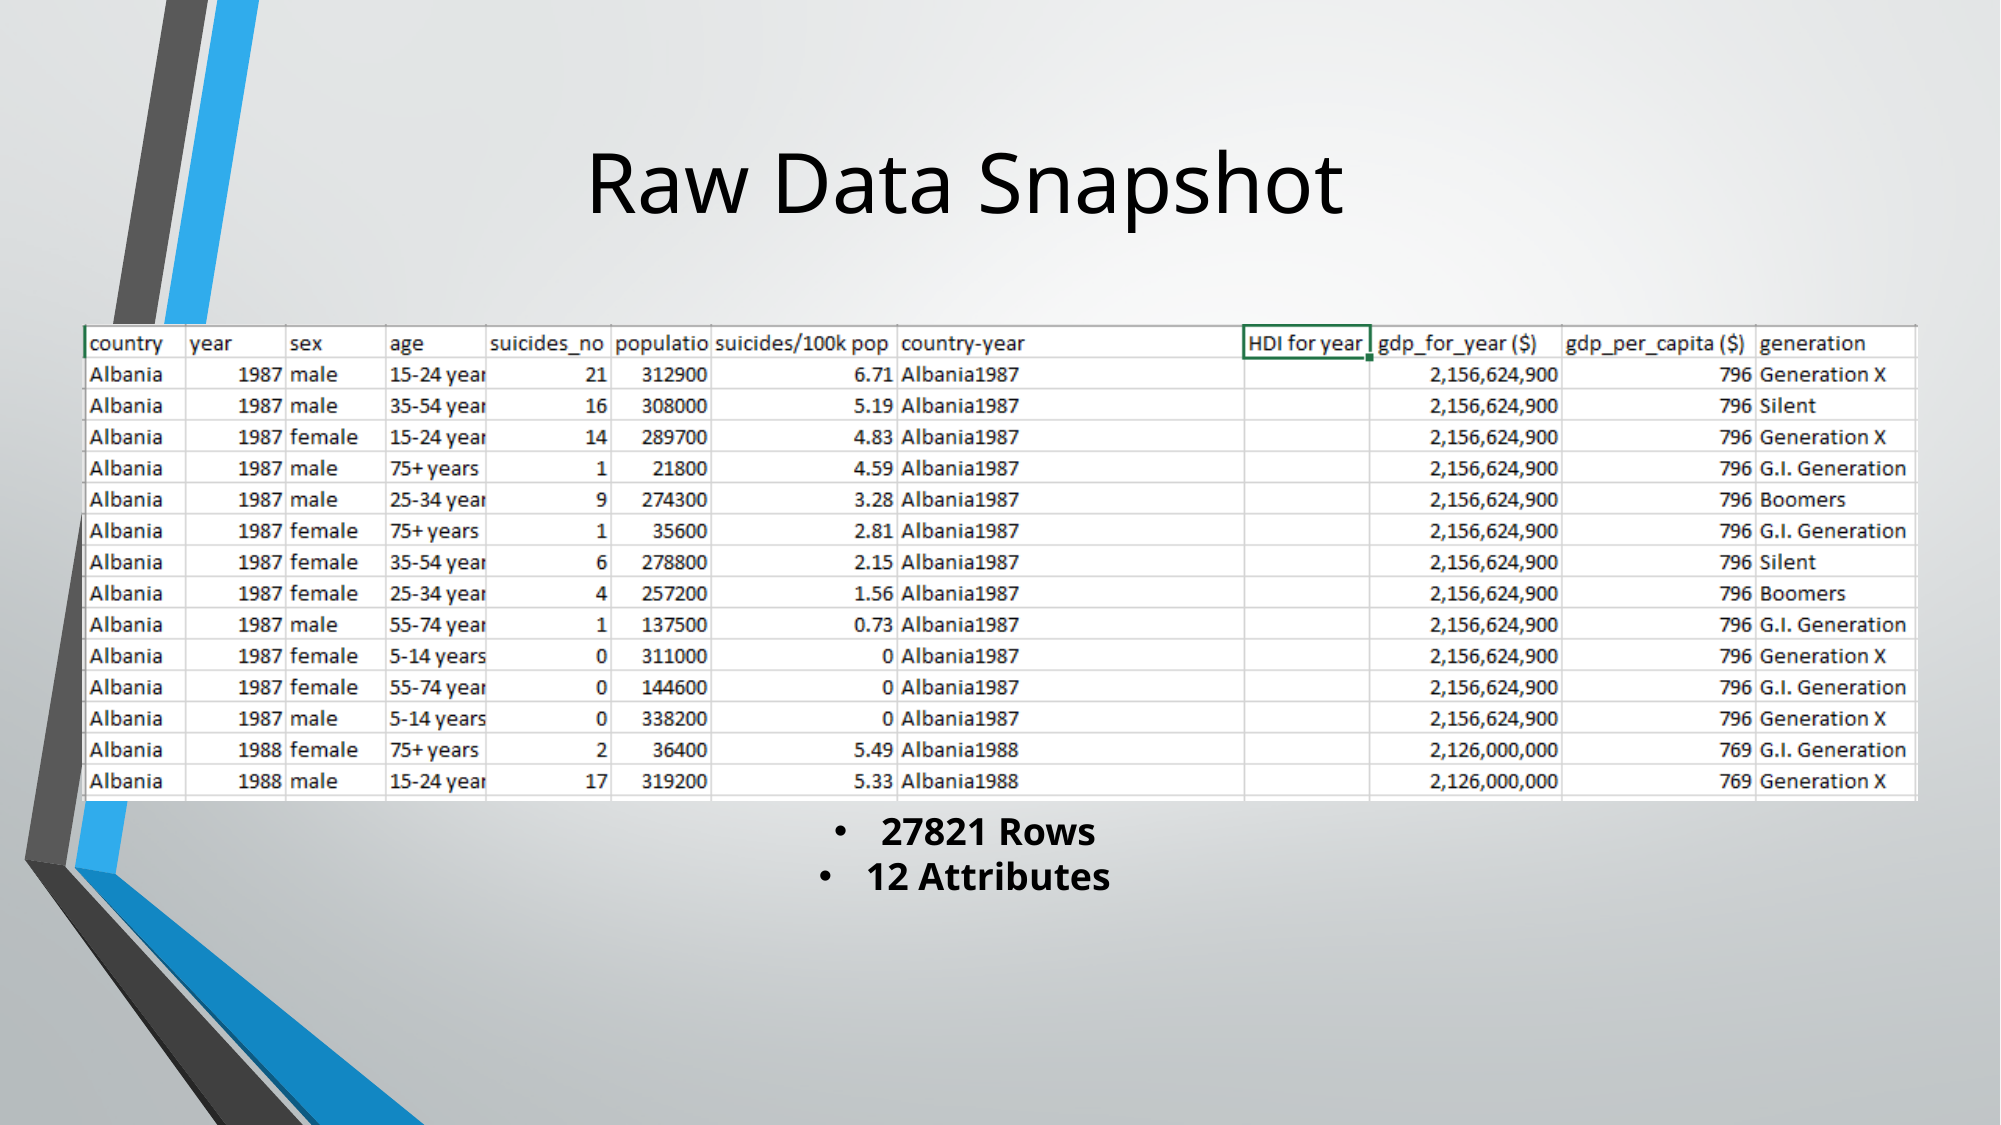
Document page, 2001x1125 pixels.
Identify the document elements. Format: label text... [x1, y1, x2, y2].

text_box 27821 Rows 12 Attributes [465, 801, 1466, 906]
picture [82, 323, 1918, 801]
title Raw Data Snapshot [143, 36, 1787, 323]
